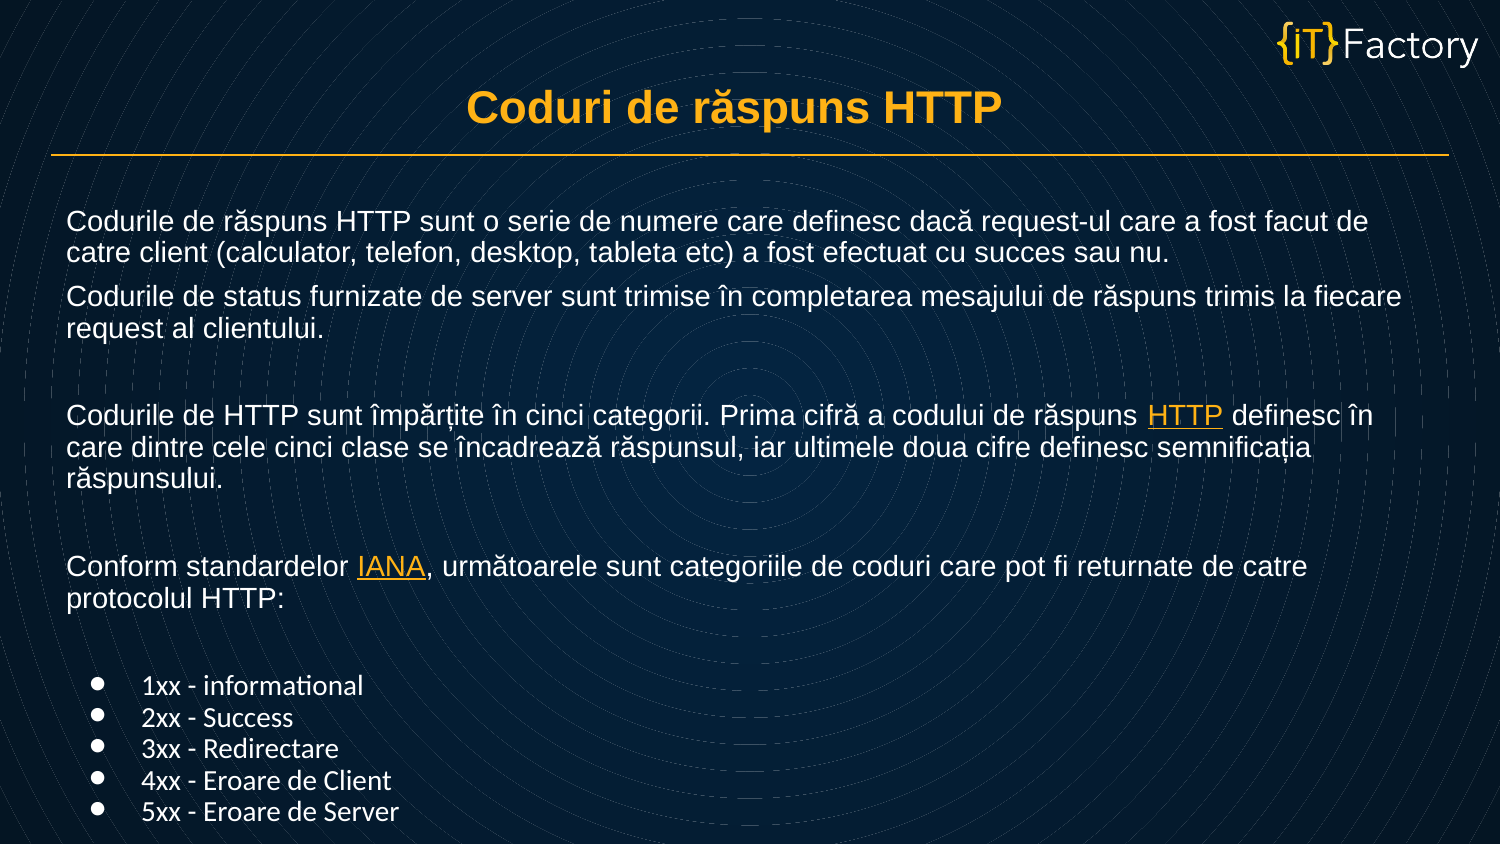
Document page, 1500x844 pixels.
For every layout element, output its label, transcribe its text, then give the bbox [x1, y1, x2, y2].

picture [1277, 16, 1479, 73]
text_box Codurile de răspuns HTTP sunt o serie de numere care definesc dacă request-ul care a fost facut de catre client (calculator, telefon, desktop, tableta etc) a fost efectuat cu succes sau nu. Codurile de status furnizate de server sunt trimise în completarea mesajului de răspuns trimis la fiecare request al clientului. Codurile de HTTP sunt împărțite în cinci categorii. Prima cifră a codului de răspuns HTTP definesc în care dintre cele cinci clase se încadrează răspunsul, iar ultimele doua cifre definesc semnificația răspunsului. Conform standardelor IANA, următoarele sunt categoriile de coduri care pot fi returnate de catre protocolul HTTP: 1xx - informational 2xx - Success 3xx - Redirectare 4xx - Eroare de Client 5xx - Eroare de Server [51, 191, 1449, 844]
title Coduri de răspuns HTTP [35, 49, 1434, 149]
